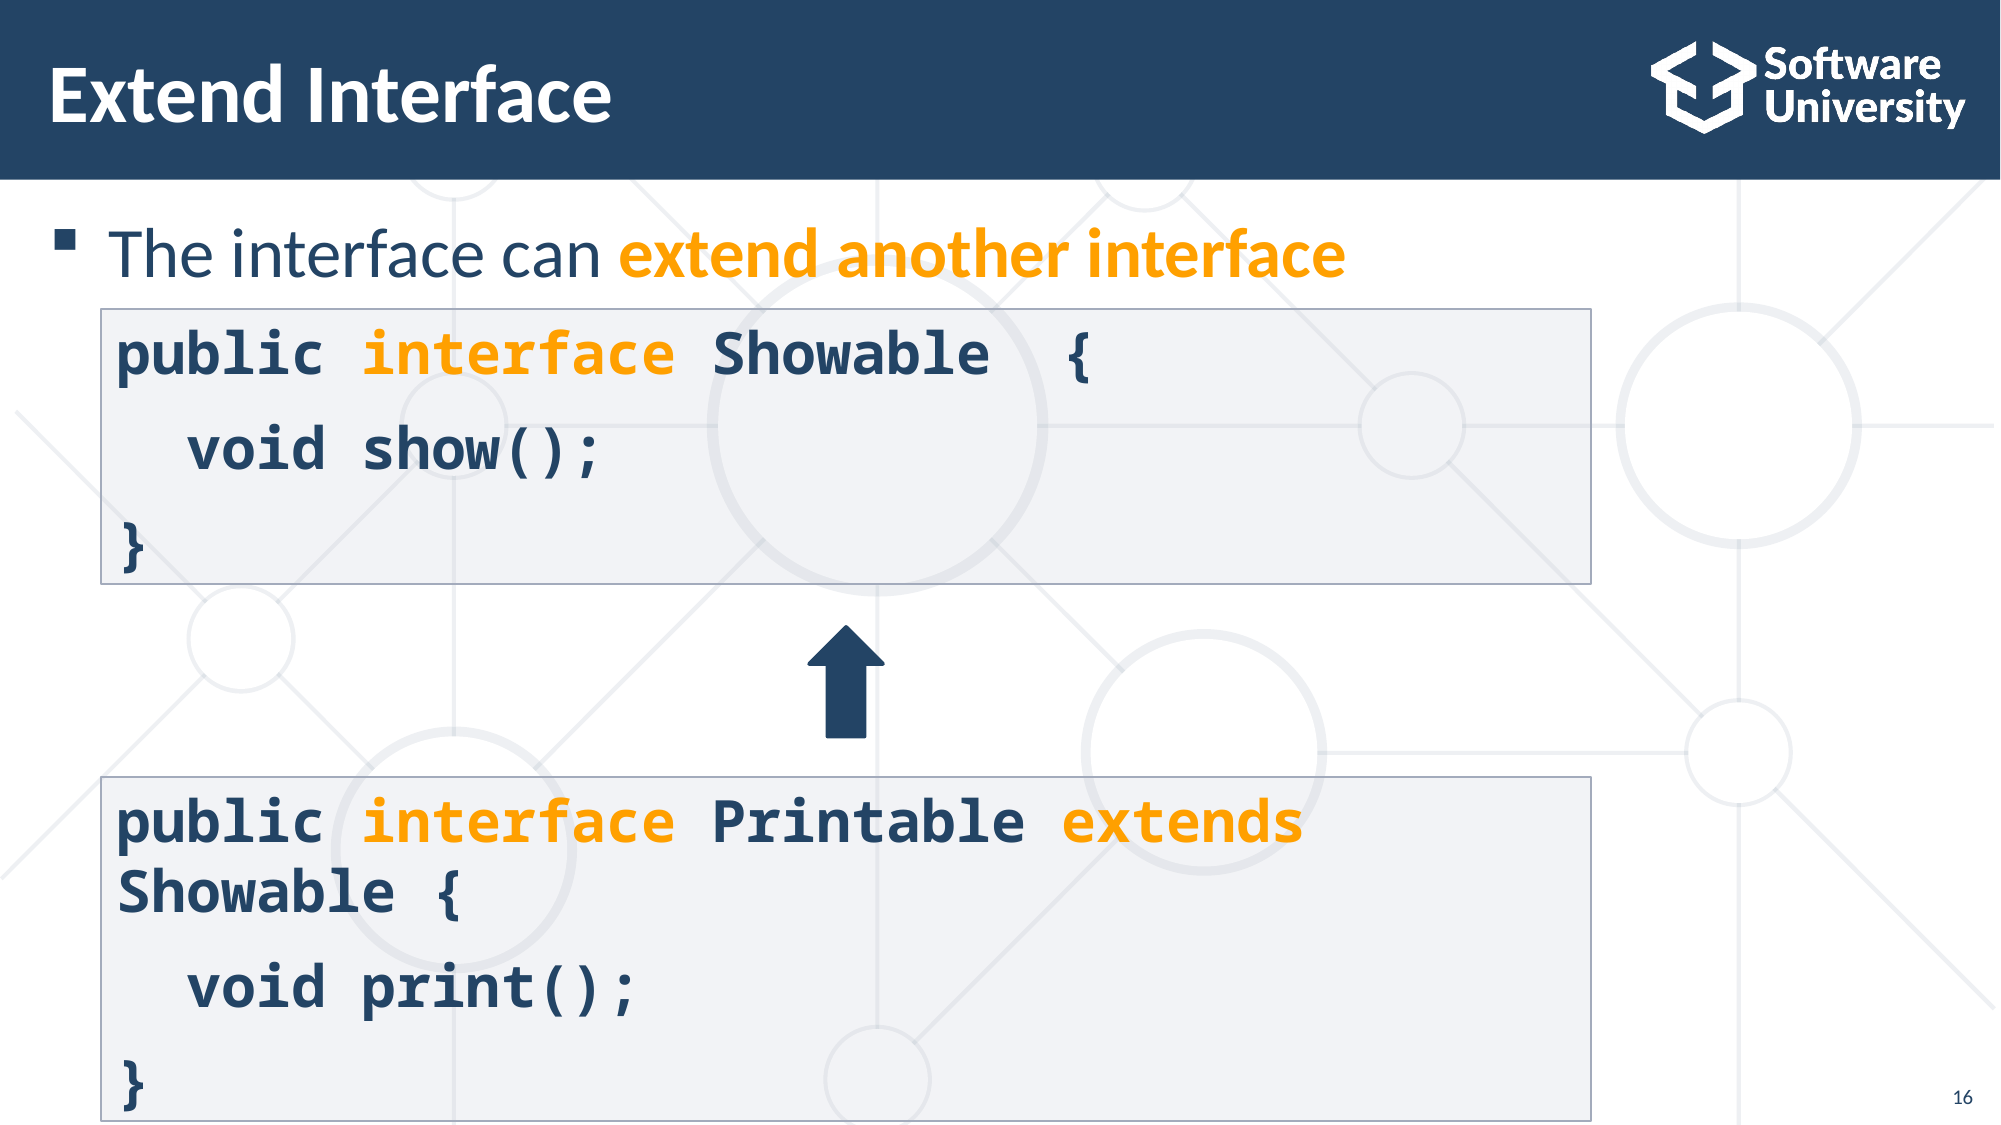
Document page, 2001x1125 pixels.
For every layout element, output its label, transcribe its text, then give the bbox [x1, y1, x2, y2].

list The interface can extend another interface [31, 196, 1970, 1104]
slide_number 16 [1927, 1067, 1989, 1117]
text_box public interface Showable { void show(); } [101, 309, 1591, 584]
picture [1651, 41, 1966, 134]
text_box public interface Printable extends Showable { void print(); } [101, 776, 1591, 1122]
text_box [807, 625, 885, 739]
title Extend Interface [31, 16, 1625, 162]
